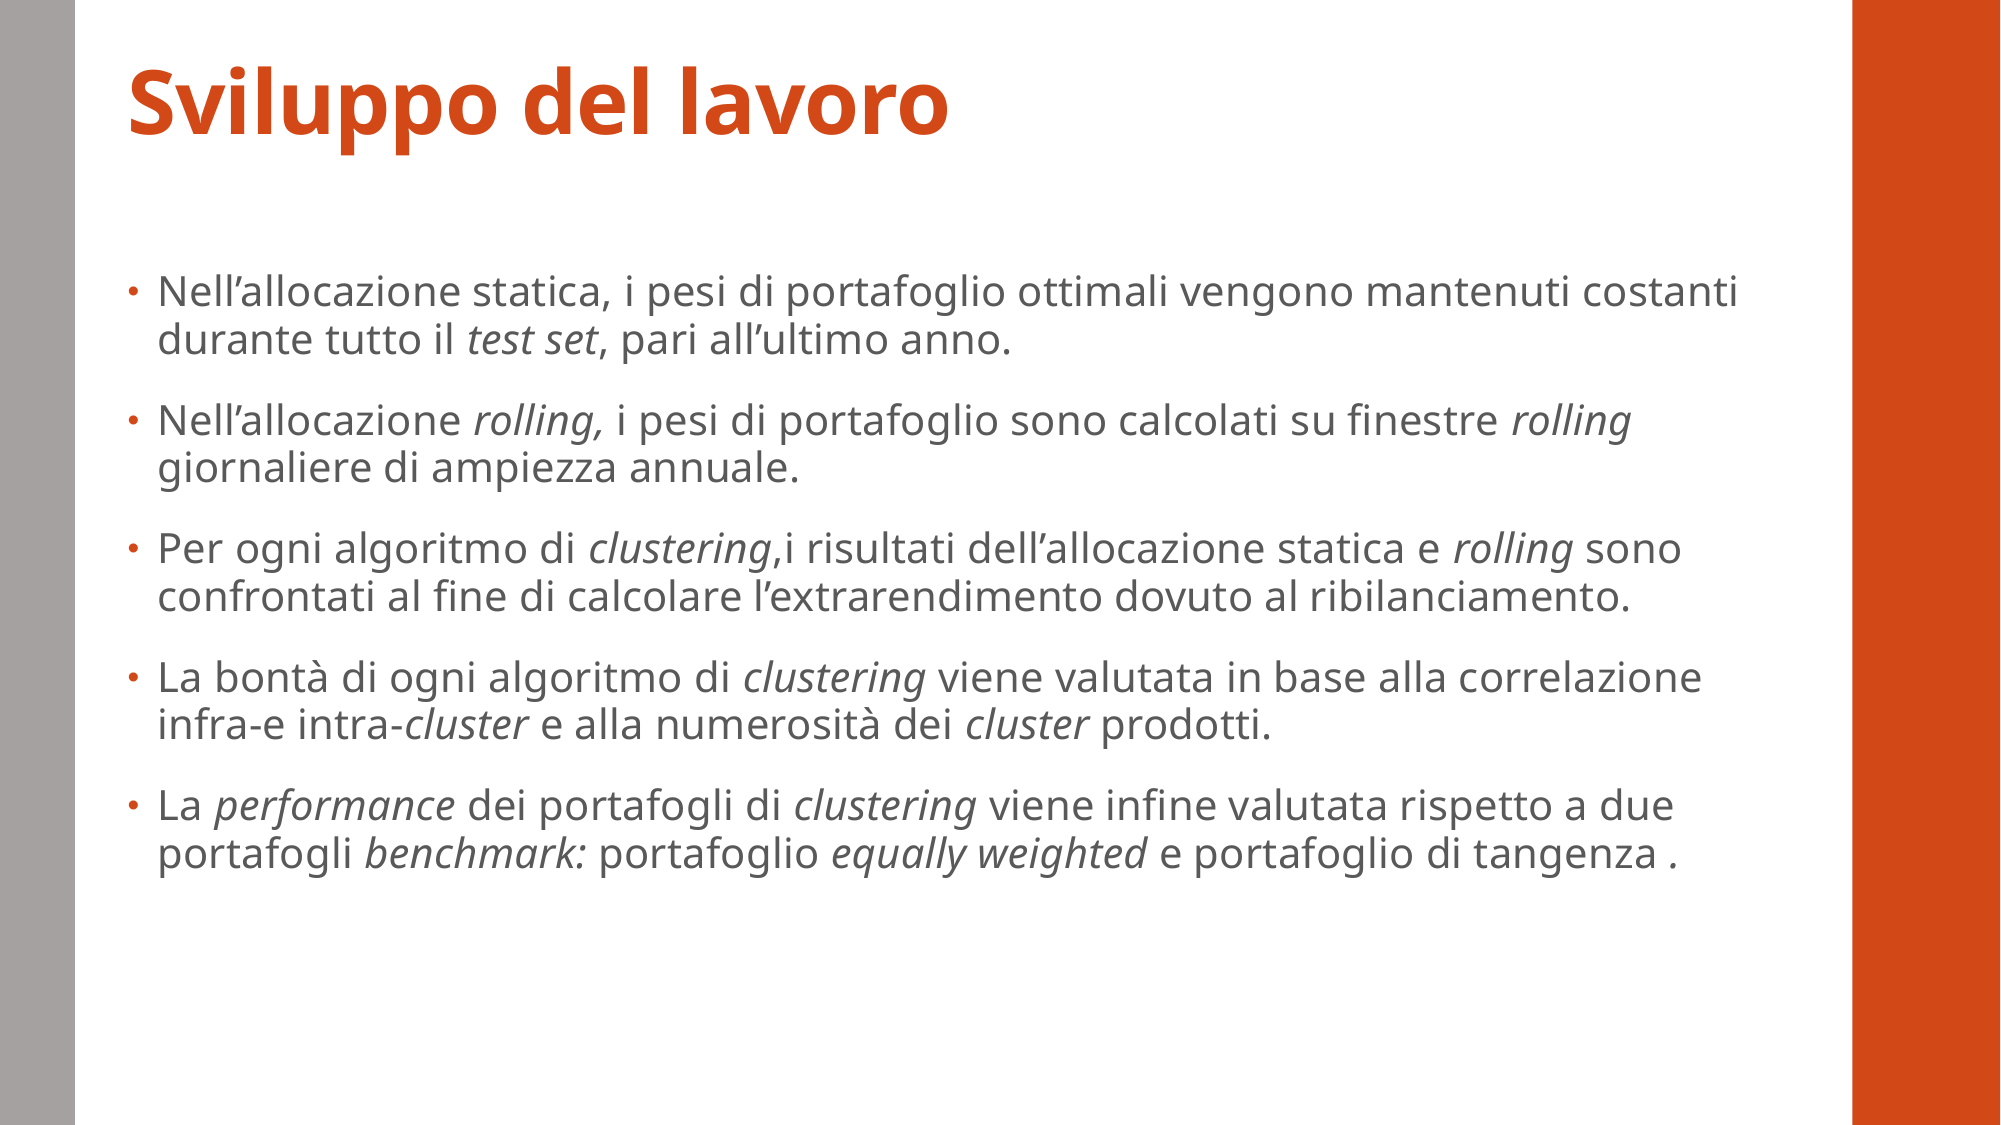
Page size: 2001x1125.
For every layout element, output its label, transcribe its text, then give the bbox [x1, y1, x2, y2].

list Nell’allocazione statica, i pesi di portafoglio ottimali vengono mantenuti costanti durante tutto il test set, pari all’ultimo anno. Nell’allocazione rolling, i pesi di portafoglio sono calcolati su finestre rolling giornaliere di ampiezza annuale. Per ogni algoritmo di clustering,i risultati dell’allocazione statica e rolling sono confrontati al fine di calcolare l’extrarendimento dovuto al ribilanciamento. La bontà di ogni algoritmo di clustering viene valutata in base alla correlazione infra-e intra-cluster e alla numerosità dei cluster prodotti. La performance dei portafogli di clustering viene infine valutata rispetto a due portafogli benchmark: portafoglio equally weighted e portafoglio di tangenza . [112, 261, 1820, 964]
title Sviluppo del lavoro [112, 52, 1575, 162]
